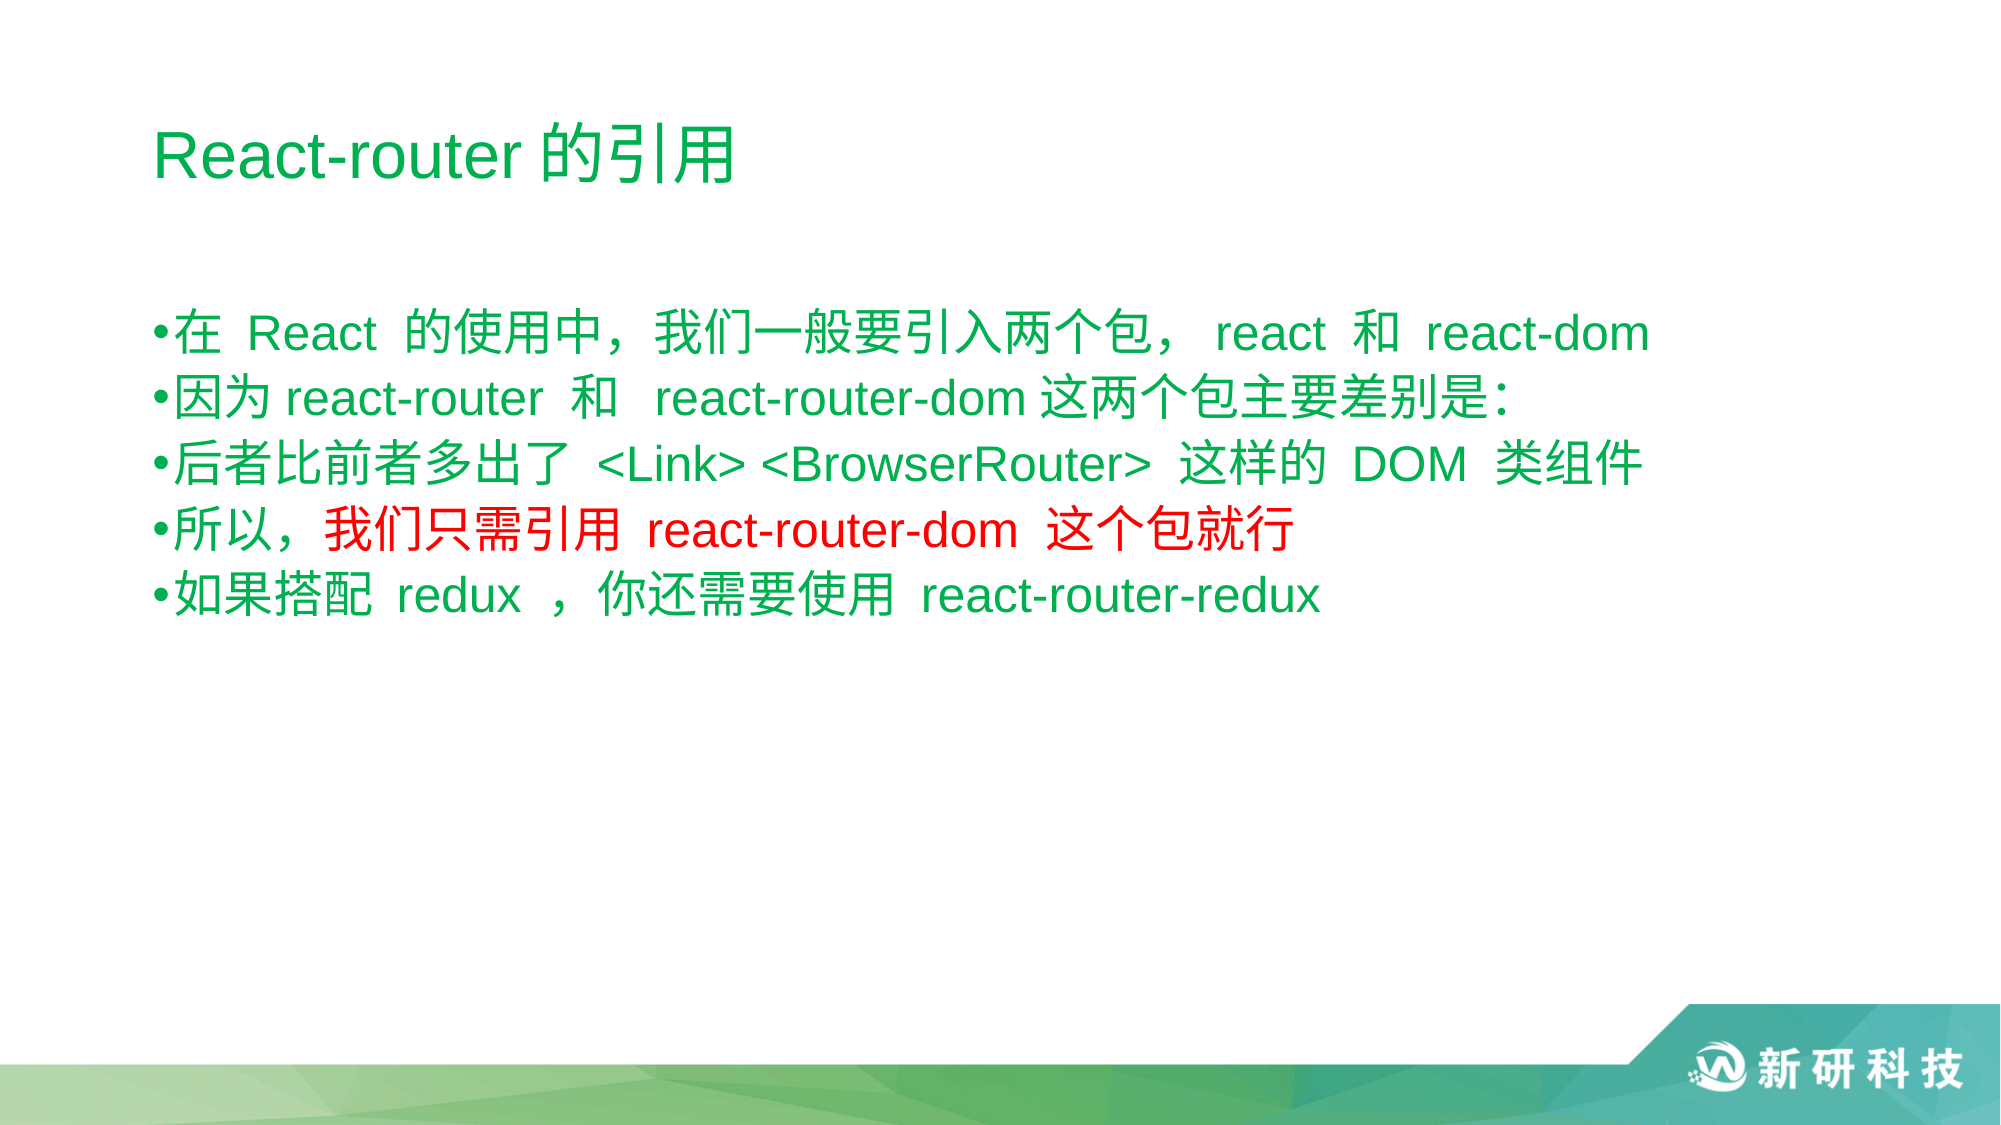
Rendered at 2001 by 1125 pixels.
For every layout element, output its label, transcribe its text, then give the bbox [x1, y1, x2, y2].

picture [0, 0, 2001, 1125]
list 在 React 的使用中，我们一般要引入两个包，react 和 react-dom 因为react-router 和 react-router-dom这两个包主要差别是： 后者比前者多出了 <Link> <BrowserRouter> 这样的 DOM 类组件 所以，我们只需引用 react-router-dom 这个包就行 如果搭配 redux ，你还需要使用 react-router-redux [137, 299, 1863, 1014]
title React-router的引用 [137, 113, 1863, 278]
